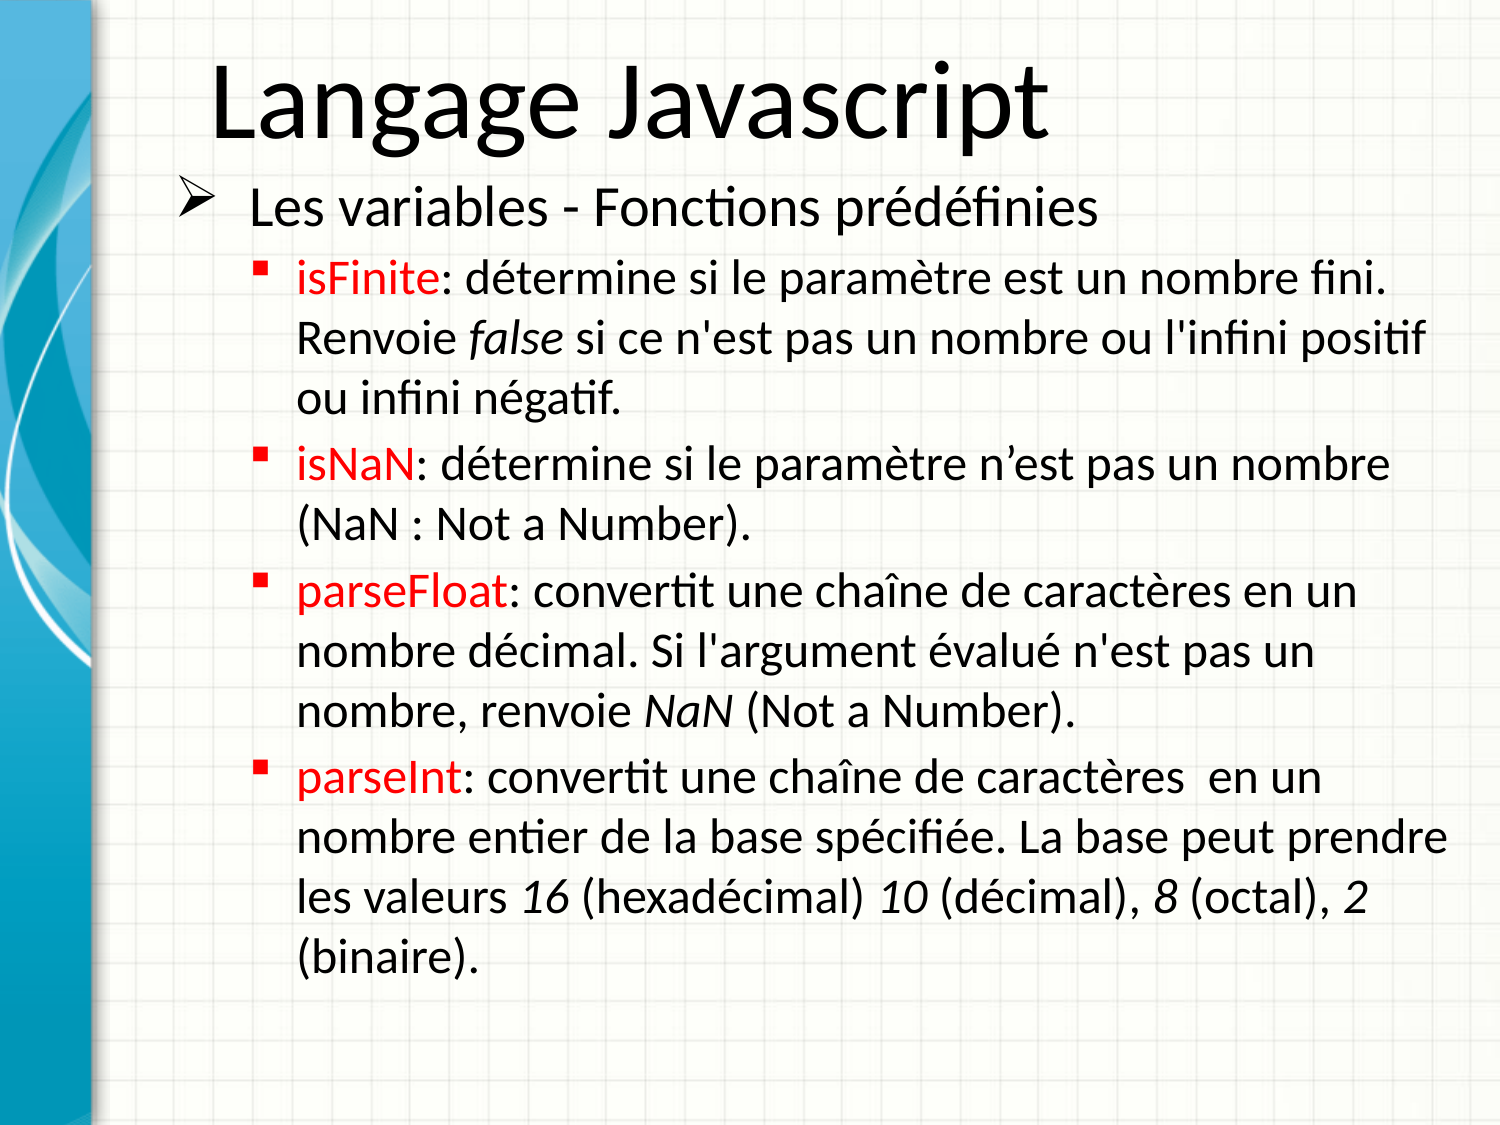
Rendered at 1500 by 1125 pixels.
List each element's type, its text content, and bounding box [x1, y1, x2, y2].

text_box [242, 297, 1471, 383]
picture [0, 0, 1500, 1125]
text_box Langage Javascript [194, 19, 1483, 160]
text_box Les variables - Fonctions prédéfinies isFinite: détermine si le paramètre est un nombre fini. Renvoie false si ce n'est pas un nombre ou l'infini positif ou infini négatif. isNaN: détermine si le paramètre n’est pas un nombre (NaN : Not a Number). parseFloat: convertit une chaîne de caractères en un nombre décimal. Si l'argument évalué n'est pas un nombre, renvoie NaN (Not a Number). parseInt: convertit une chaîne de caractères en un nombre entier de la base spécifiée. La base peut prendre les valeurs 16 (hexadécimal) 10 (décimal), 8 (octal), 2 (binaire). [159, 160, 1483, 991]
